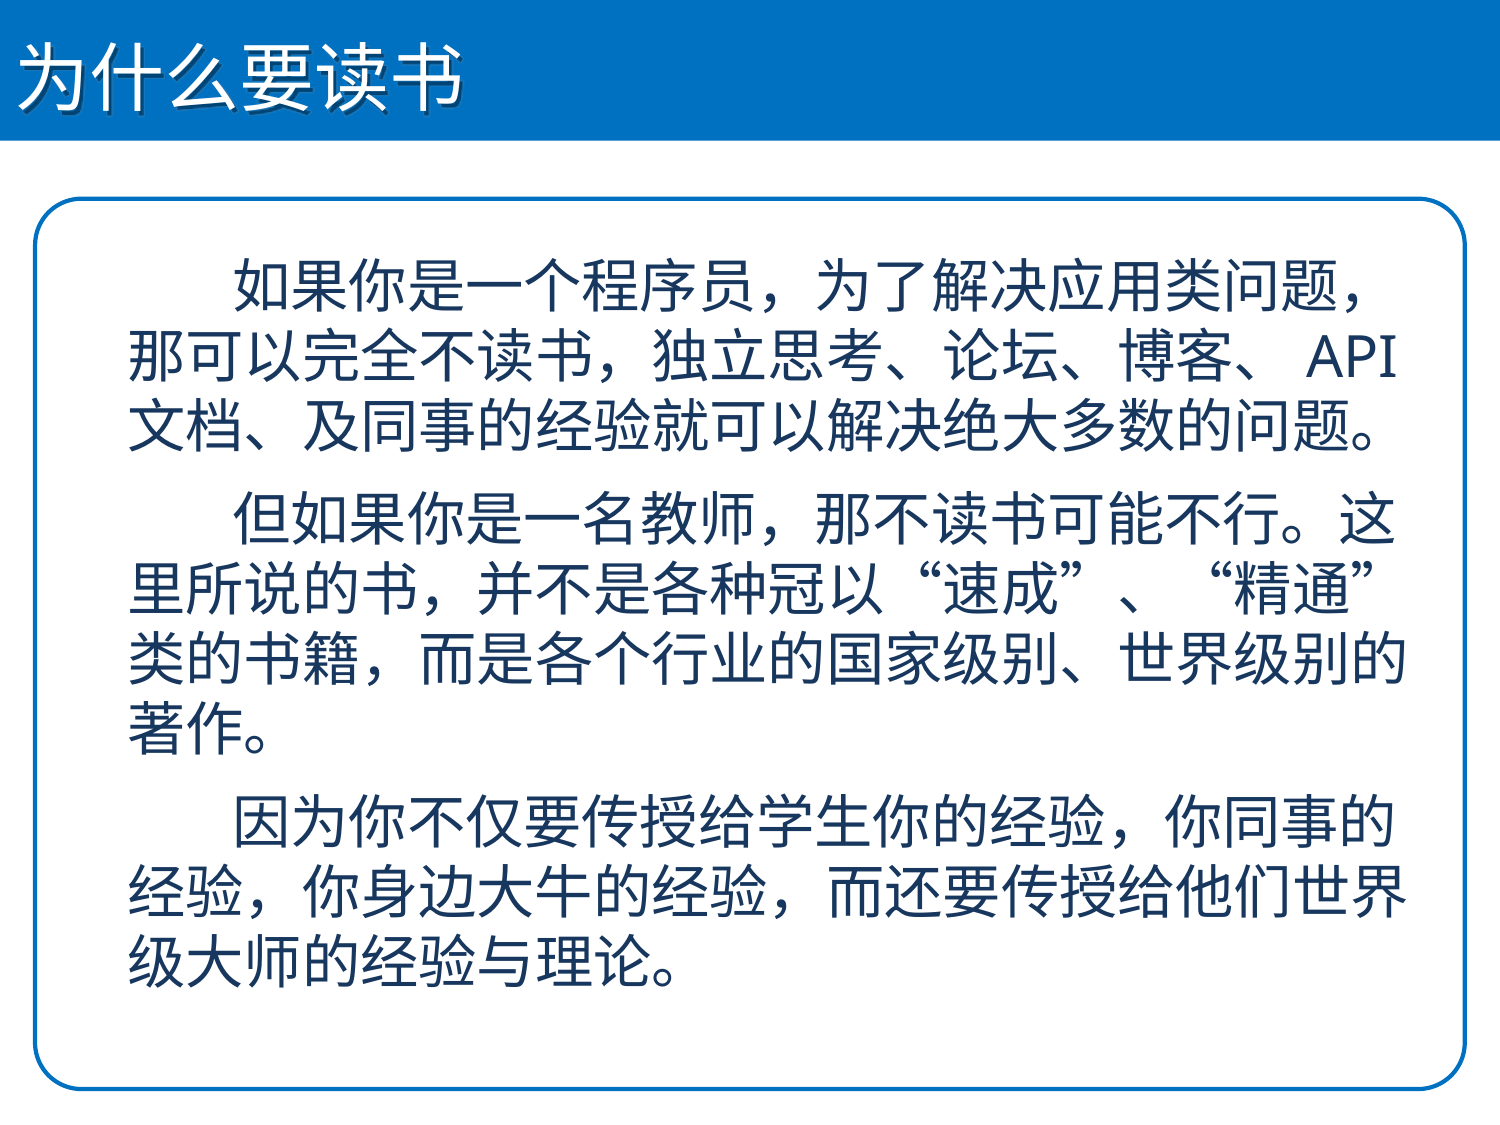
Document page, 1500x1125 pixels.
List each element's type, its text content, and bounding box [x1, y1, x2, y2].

text_box 因为你不仅要传授给学生你的经验，你同事的经验，你身边大牛的经验，而还要传授给他们世界级大师的经验与理论。 [112, 777, 1439, 1003]
text_box 如果你是一个程序员，为了解决应用类问题，那可以完全不读书，独立思考、论坛、博客、API文档、及同事的经验就可以解决绝大多数的问题。 [112, 242, 1439, 467]
text_box [35, 198, 1465, 1090]
text_box 但如果你是一名教师，那不读书可能不行。这里所说的书，并不是各种冠以“速成”、“精通”类的书籍，而是各个行业的国家级别、世界级别的著作。 [112, 474, 1439, 770]
text_box 为什么要读书 [0, 23, 480, 129]
text_box [0, 0, 1500, 141]
